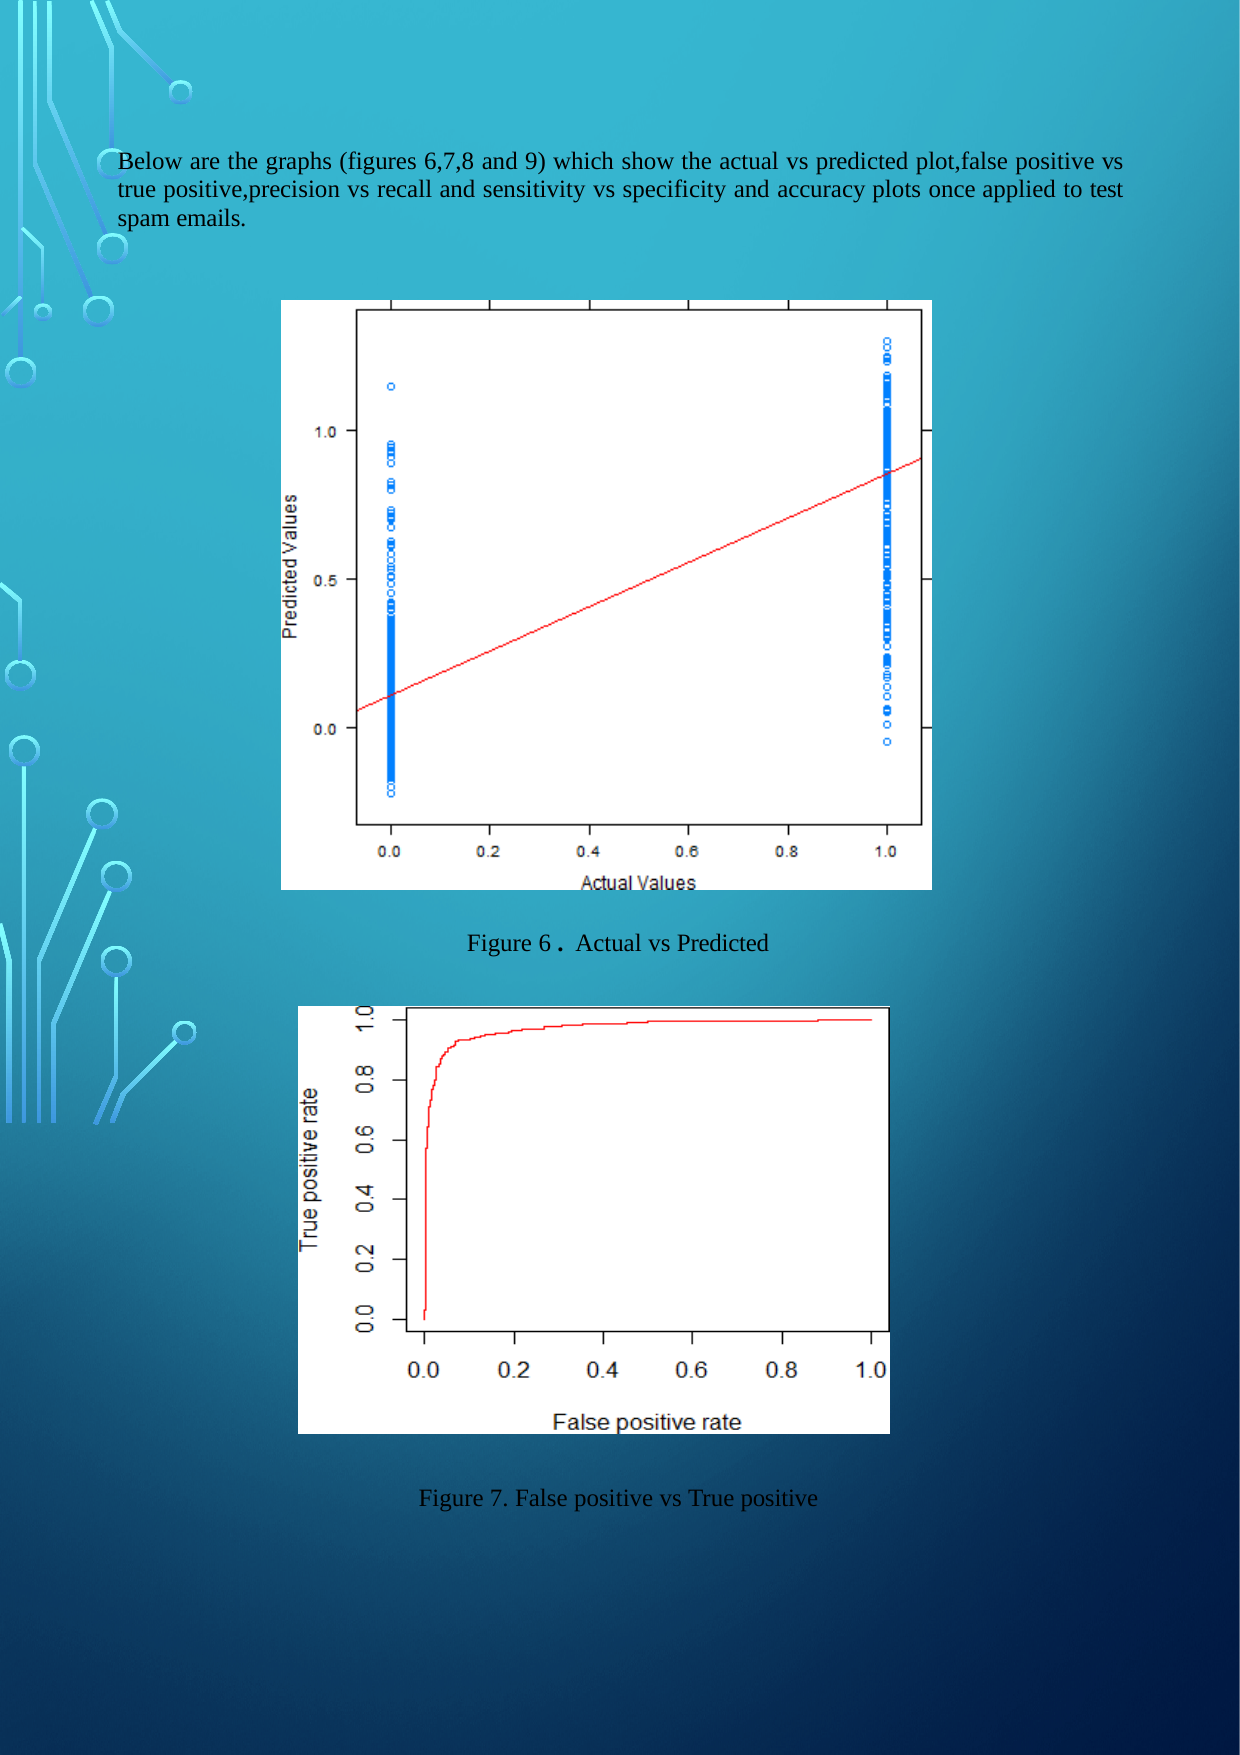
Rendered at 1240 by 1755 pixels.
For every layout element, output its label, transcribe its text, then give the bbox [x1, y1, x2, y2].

picture [298, 1006, 890, 1435]
text_box Below are the graphs (figures 6,7,8 and 9) which show the actual vs predicted plot,false positive vs true positive,precision vs recall and sensitivity vs specificity and accuracy plots once applied to test spam emails. [115, 143, 1124, 233]
text_box Figure 7. False positive vs True positive [416, 1479, 823, 1512]
picture [281, 300, 932, 890]
text_box Figure 6 . Actual vs Predicted [464, 924, 774, 957]
